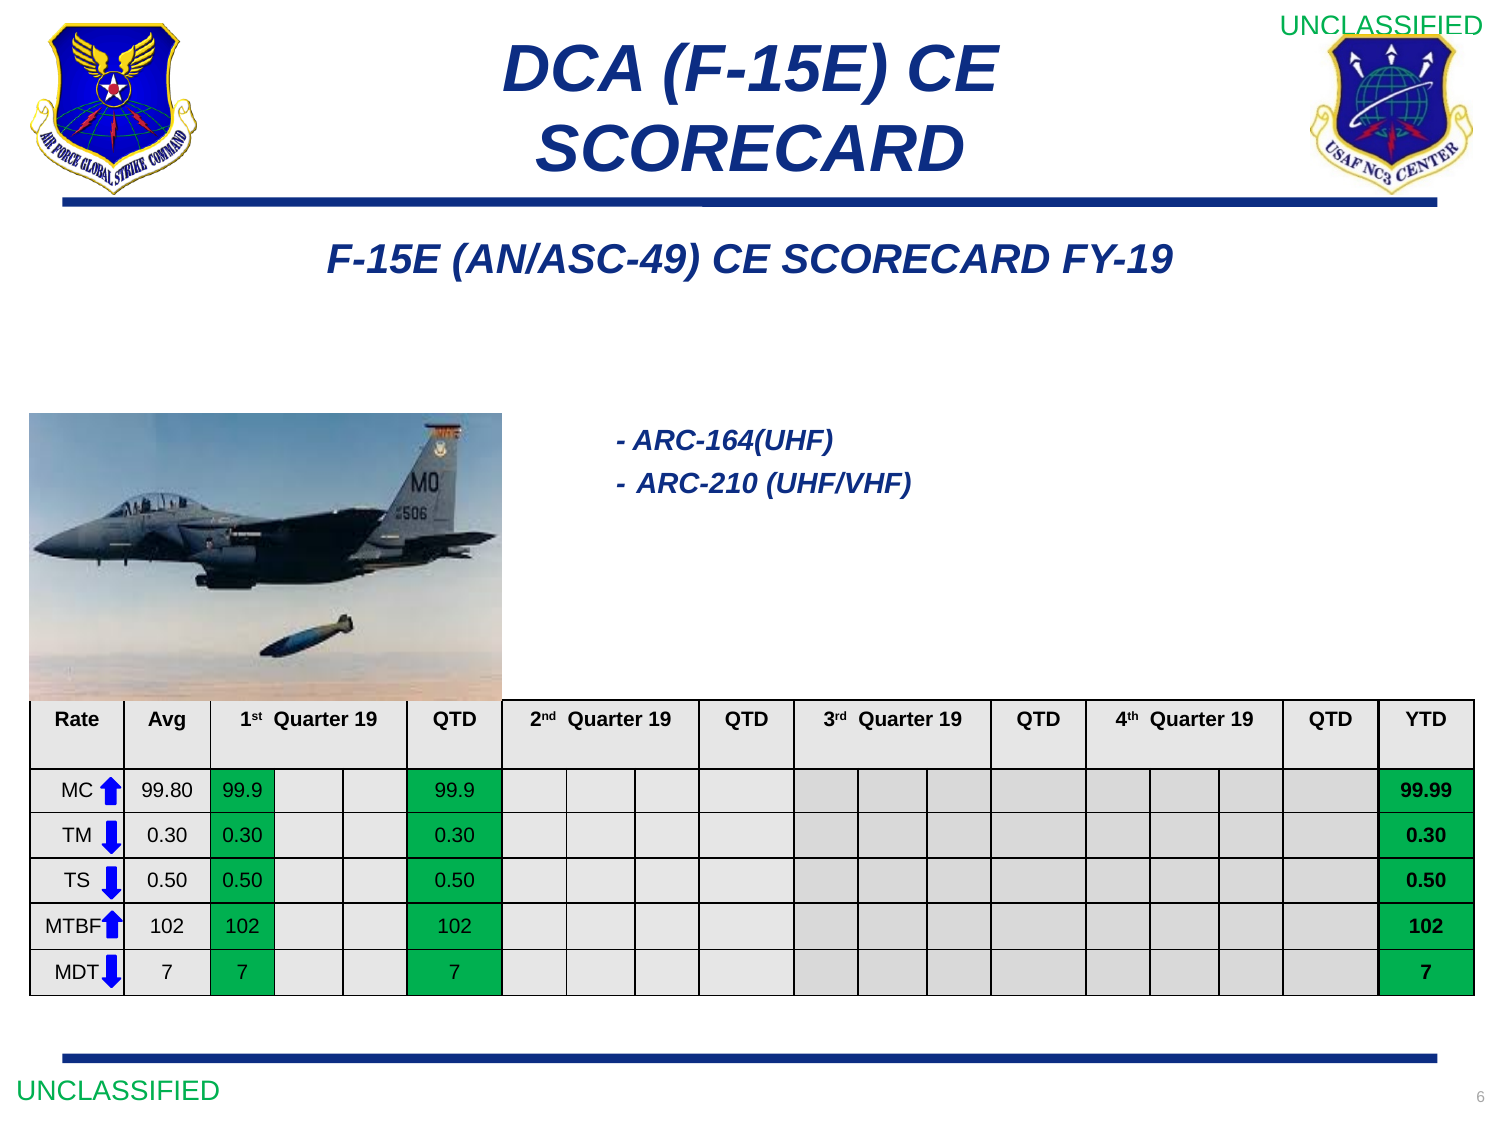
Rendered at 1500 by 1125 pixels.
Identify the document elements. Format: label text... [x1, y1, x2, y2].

table_cell 99.80 [125, 770, 210, 812]
picture [30, 23, 197, 195]
table_cell [567, 813, 634, 857]
table_cell [795, 904, 857, 949]
table_cell [636, 904, 698, 949]
table_cell 7 [211, 950, 274, 995]
table_cell [700, 813, 793, 857]
table_cell [503, 813, 566, 857]
table_cell [275, 950, 342, 995]
table_cell 102 [408, 904, 501, 949]
table_cell [700, 770, 793, 812]
table_cell [567, 904, 634, 949]
table_cell [275, 904, 342, 949]
table_cell [1284, 770, 1377, 812]
table_header 3rd Quarter 19 [795, 701, 990, 768]
table_cell [636, 770, 698, 812]
table_cell [928, 859, 990, 902]
table_cell 0.30 [125, 813, 210, 857]
table_cell [1087, 813, 1149, 857]
table_cell [1284, 904, 1377, 949]
table_cell [1151, 813, 1218, 857]
table_cell 102 [125, 904, 210, 949]
picture [1310, 34, 1473, 195]
table_cell [795, 950, 857, 995]
table_cell [928, 770, 990, 812]
text_box [102, 955, 121, 988]
table_cell [503, 770, 566, 812]
table_header QTD [700, 701, 793, 768]
table_cell [928, 950, 990, 995]
table_cell 0.50 [211, 859, 274, 902]
text_box [101, 777, 121, 805]
table_cell 0.30 [211, 813, 274, 857]
table_cell [1220, 813, 1282, 857]
table_cell 0.50 [408, 859, 501, 902]
table_cell TM [31, 813, 123, 857]
table_cell [992, 813, 1085, 857]
slide_number 6 [1447, 1079, 1500, 1125]
text_box - ARC-164(UHF) - ARC-210 (UHF/VHF) [601, 413, 1266, 614]
table_cell [1151, 770, 1218, 812]
table_cell [700, 859, 793, 902]
table_cell [928, 813, 990, 857]
table_cell 102 [1380, 904, 1473, 949]
table_cell [992, 770, 1085, 812]
text_box [102, 911, 122, 938]
table_cell [275, 813, 342, 857]
table_cell [275, 770, 342, 812]
table_cell [503, 950, 566, 995]
table_cell [795, 813, 857, 857]
table_cell [1284, 859, 1377, 902]
table_cell [859, 950, 926, 995]
table_cell [567, 859, 634, 902]
table_header Rate [31, 710, 123, 768]
table_cell [636, 859, 698, 902]
table_cell 99.9 [408, 770, 501, 812]
table_cell [1087, 904, 1149, 949]
table_cell [503, 859, 566, 902]
table_cell [859, 813, 926, 857]
table_header YTD [1380, 701, 1473, 768]
text_box DCA (F-15E) CE SCORECARD [323, 17, 1179, 193]
table_cell [1151, 859, 1218, 902]
table_cell [1220, 950, 1282, 995]
table_header QTD [992, 701, 1085, 768]
table_cell MTBF [31, 904, 123, 949]
table_cell [503, 904, 566, 949]
table_cell 7 [408, 950, 501, 995]
table_cell [1087, 770, 1149, 812]
table_cell 7 [1380, 950, 1473, 995]
table_header QTD [408, 709, 501, 768]
table_cell 0.30 [408, 813, 501, 857]
table_cell [344, 770, 406, 812]
table_cell 0.50 [125, 859, 210, 902]
table_cell [344, 813, 406, 857]
table_cell [928, 904, 990, 949]
table_cell 0.50 [1380, 859, 1473, 902]
table_cell 102 [211, 904, 274, 949]
table_cell [1151, 950, 1218, 995]
table_cell [992, 904, 1085, 949]
table_cell [992, 950, 1085, 995]
table_cell [859, 859, 926, 902]
table_cell [275, 859, 342, 902]
picture [29, 413, 502, 701]
table_cell [1087, 950, 1149, 995]
table_cell [1151, 904, 1218, 949]
table_cell [567, 770, 634, 812]
table_cell [795, 859, 857, 902]
table_cell 99.99 [1380, 770, 1473, 812]
text_box [102, 867, 121, 899]
table_header 4th Quarter 19 [1087, 701, 1282, 768]
table_cell [1220, 770, 1282, 812]
title [272, 12, 1272, 201]
table_cell TS [31, 859, 123, 902]
table_cell [1284, 813, 1377, 857]
table_header 1st Quarter 19 [211, 710, 406, 768]
table_cell [992, 859, 1085, 902]
table_cell 99.9 [211, 770, 274, 812]
table_cell [859, 904, 926, 949]
table_header 2nd Quarter 19 [503, 701, 698, 768]
table_cell [1220, 904, 1282, 949]
table_cell [636, 813, 698, 857]
table_cell [344, 904, 406, 949]
table_cell MDT [31, 950, 123, 995]
table_header QTD [1284, 701, 1377, 768]
table_cell 0.30 [1380, 813, 1473, 857]
table_cell [859, 770, 926, 812]
table_cell 7 [125, 950, 210, 995]
table_cell [700, 904, 793, 949]
text_box [102, 821, 121, 854]
table_cell [344, 950, 406, 995]
table_cell [344, 859, 406, 902]
table_cell [567, 950, 634, 995]
table_cell [1087, 859, 1149, 902]
table_cell [1284, 950, 1377, 995]
table_header Avg [125, 710, 210, 768]
table_cell [636, 950, 698, 995]
table_cell [795, 770, 857, 812]
table_cell [1220, 859, 1282, 902]
table_cell [700, 950, 793, 995]
table_header F-15E (AN/ASC-49) CE SCORECARD FY-19 [299, 235, 1201, 400]
table_cell MC [31, 770, 123, 812]
